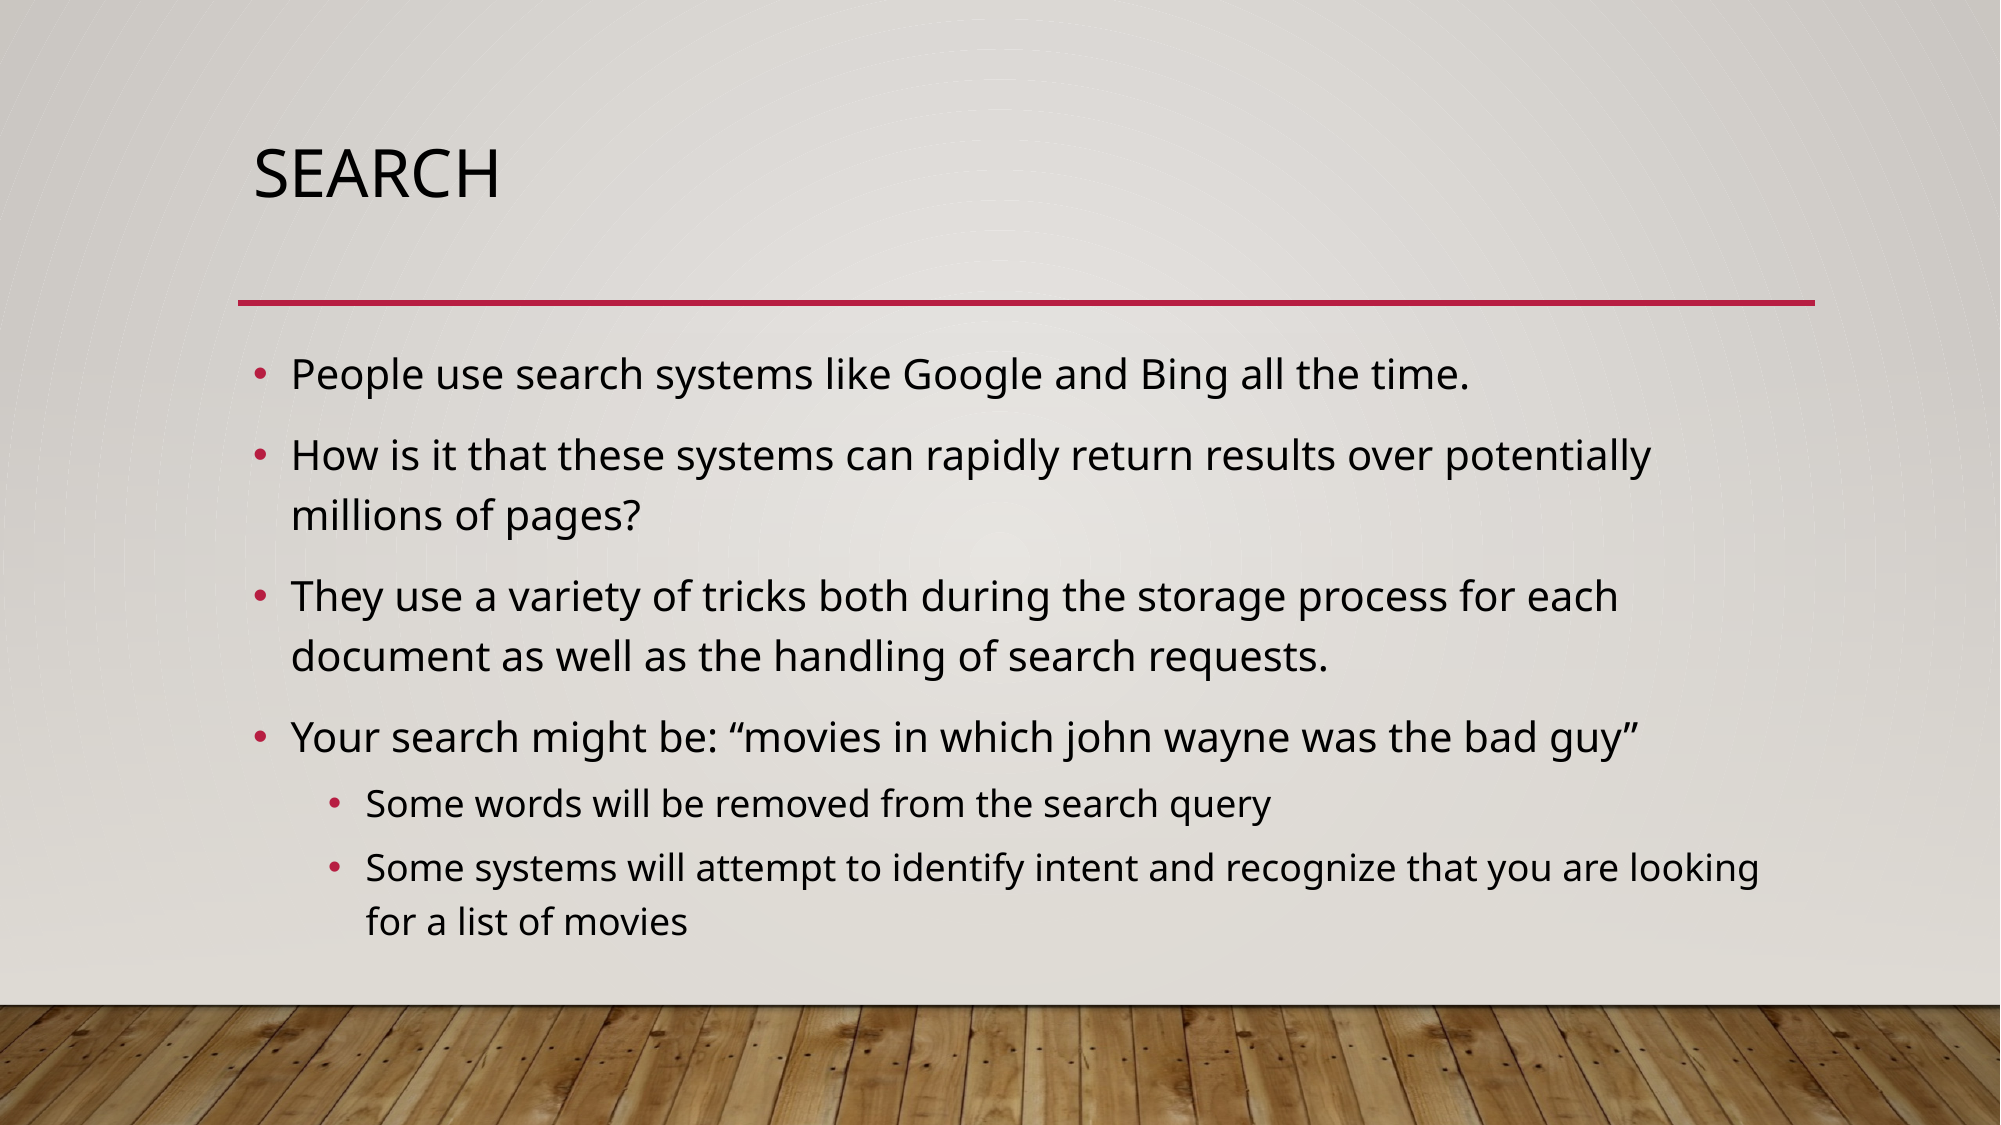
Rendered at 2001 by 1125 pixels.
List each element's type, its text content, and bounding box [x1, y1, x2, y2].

list People use search systems like Google and Bing all the time. How is it that these systems can rapidly return results over potentially millions of pages? They use a variety of tricks both during the storage process for each document as well as the handling of search requests. Your search might be: “movies in which john wayne was the bad guy” Some words will be removed from the search query Some systems will attempt to identify intent and recognize that you are looking for a list of movies [238, 330, 1814, 897]
title Search [238, 131, 1814, 305]
picture [0, 1005, 2000, 1125]
